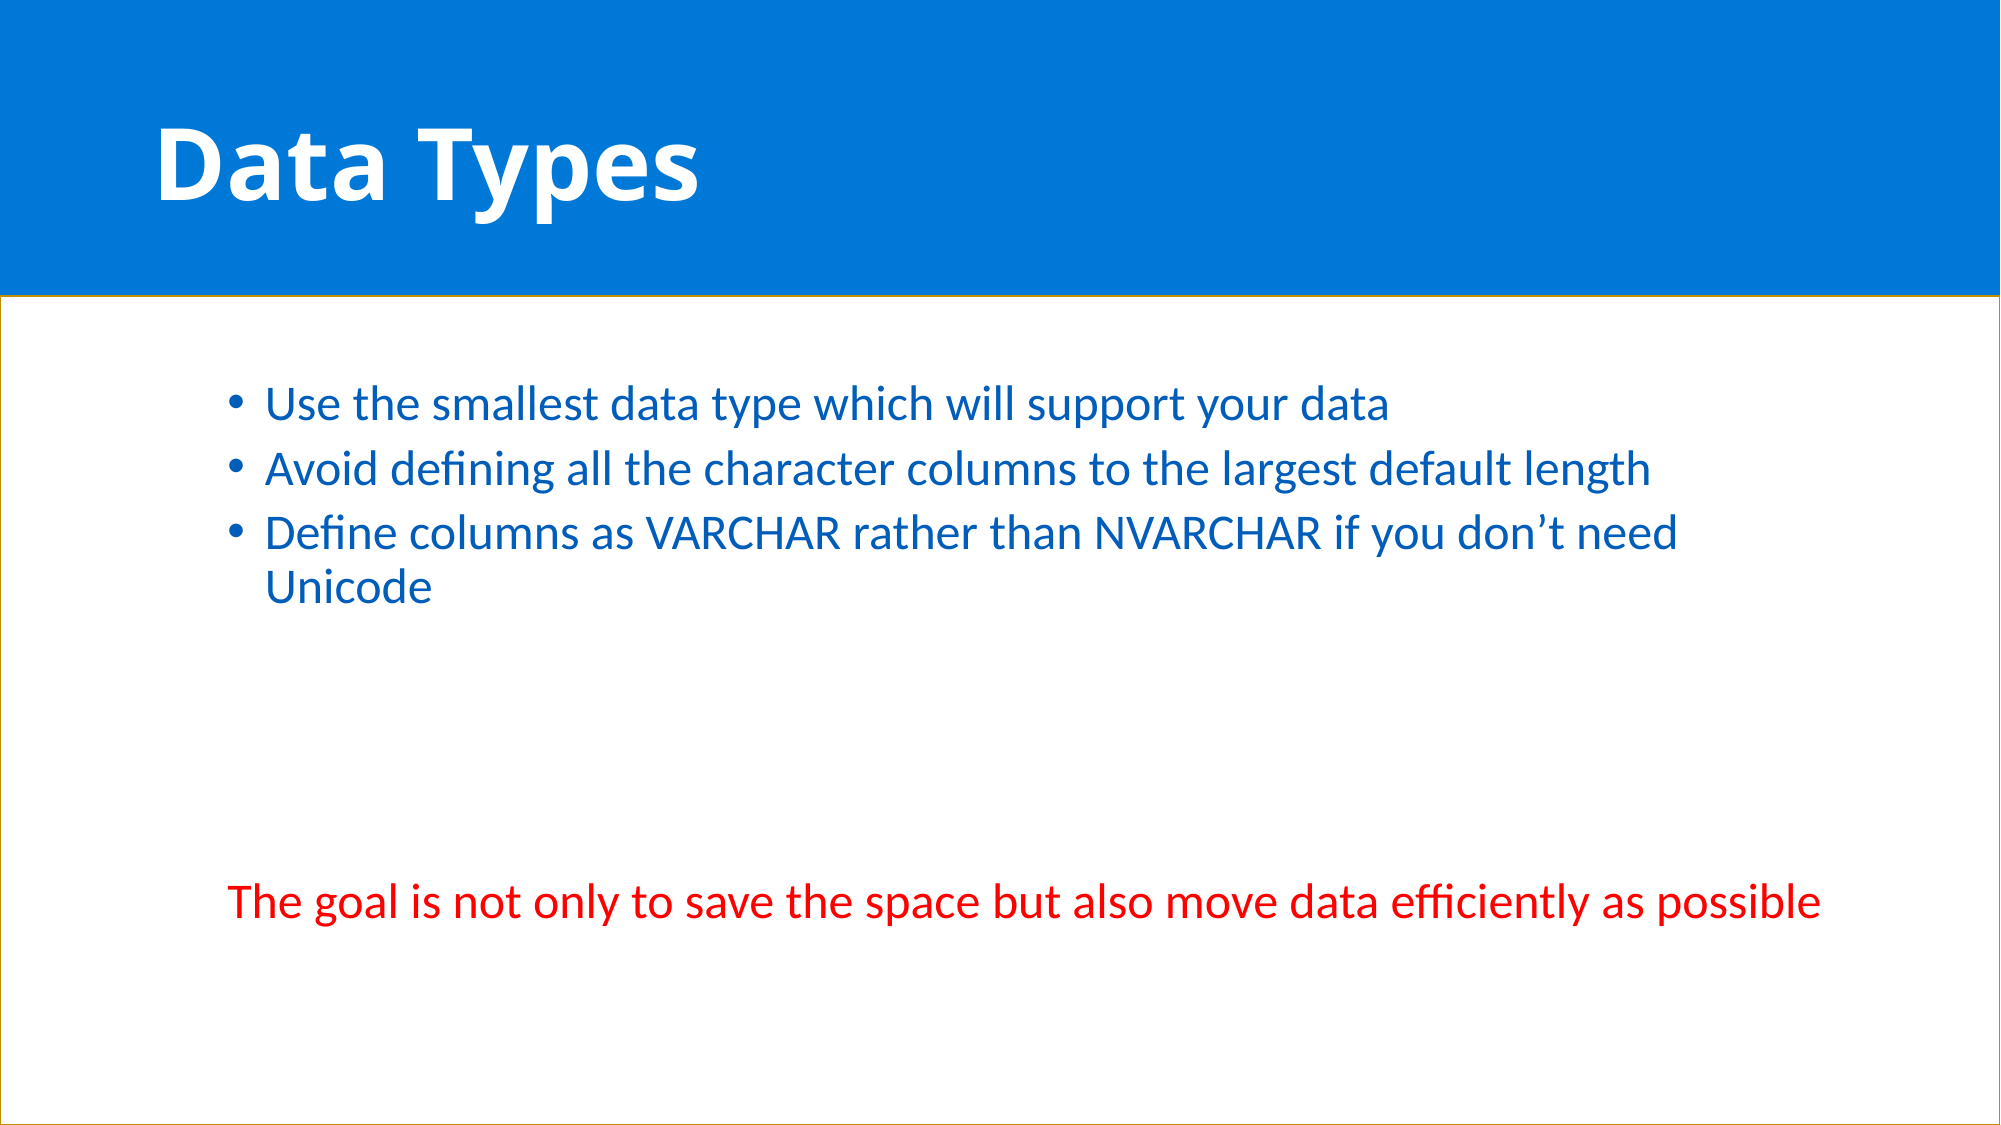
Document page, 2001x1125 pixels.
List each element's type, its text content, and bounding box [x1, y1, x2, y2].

title Data Types [137, 59, 1863, 278]
text_box [0, 295, 2000, 1125]
list Use the smallest data type which will support your data Avoid defining all the character columns to the largest default length Define columns as VARCHAR rather than NVARCHAR if you don’t need Unicode The goal is not only to save the space but also move data efficiently as possible [137, 299, 1863, 1014]
